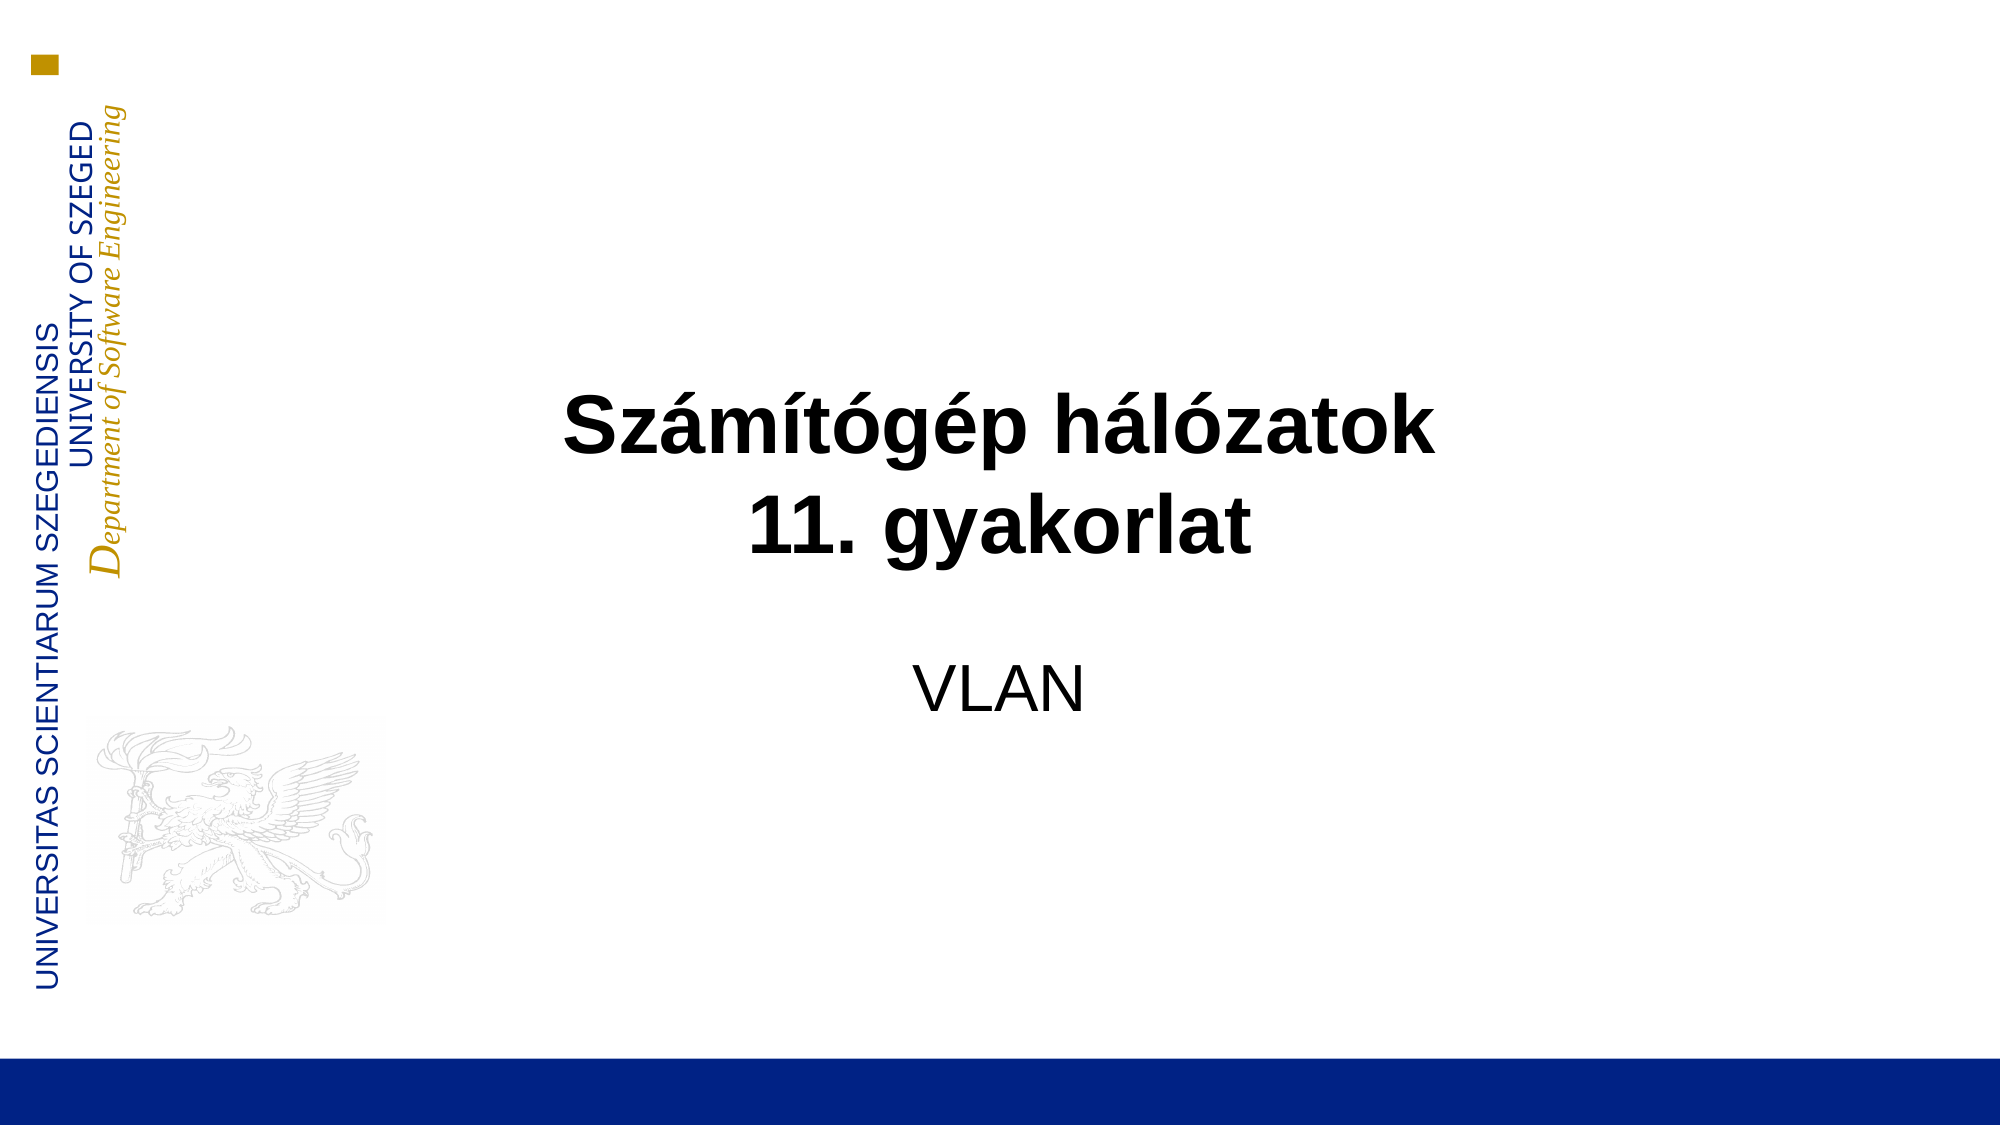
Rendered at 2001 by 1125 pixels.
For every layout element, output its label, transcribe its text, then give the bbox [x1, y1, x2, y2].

title Számítógép hálózatok 11. gyakorlat [149, 349, 1851, 591]
subtitle VLAN [299, 637, 1701, 926]
